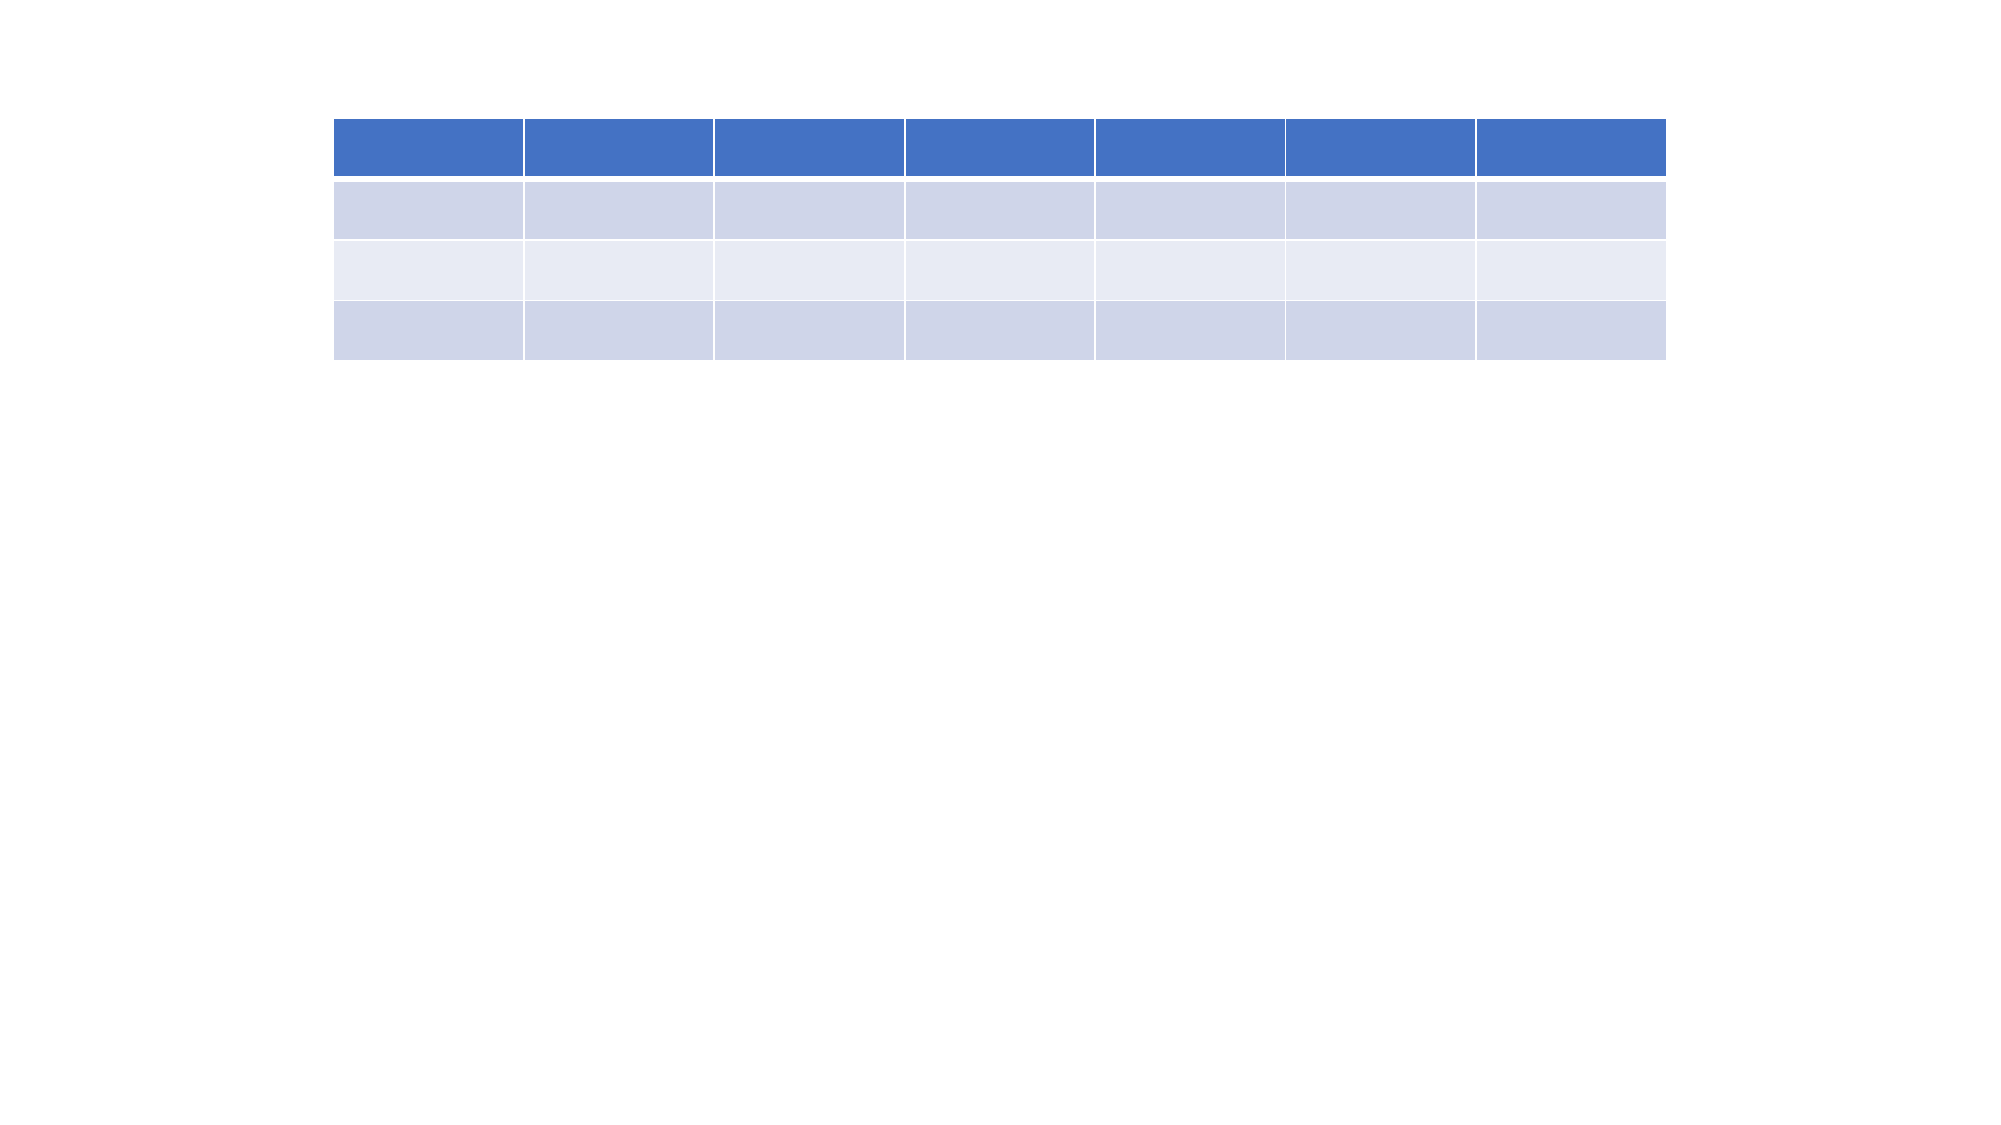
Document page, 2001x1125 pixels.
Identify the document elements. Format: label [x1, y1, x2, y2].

table_cell [1096, 241, 1285, 300]
table_header [1096, 119, 1285, 176]
table_header [1477, 119, 1666, 176]
table_cell [334, 182, 523, 239]
table_cell [1286, 301, 1475, 360]
table_cell [1477, 241, 1666, 300]
table_header [906, 119, 1094, 176]
table_header [525, 119, 713, 176]
table_cell [525, 241, 713, 300]
table_cell [1286, 182, 1475, 239]
table_header [1286, 119, 1475, 176]
table_header [715, 119, 904, 176]
table_cell [906, 182, 1094, 239]
table_cell [1477, 182, 1666, 239]
table_cell [334, 241, 523, 300]
table_header [334, 119, 523, 176]
table_cell [1096, 301, 1285, 360]
table_cell [715, 182, 904, 239]
table_cell [334, 301, 523, 360]
table_cell [1286, 241, 1475, 300]
table_cell [715, 301, 904, 360]
table_cell [715, 241, 904, 300]
table_cell [906, 301, 1094, 360]
table_cell [525, 182, 713, 239]
table_cell [906, 241, 1094, 300]
table_cell [1096, 182, 1285, 239]
table_cell [525, 301, 713, 360]
table_cell [1477, 301, 1666, 360]
